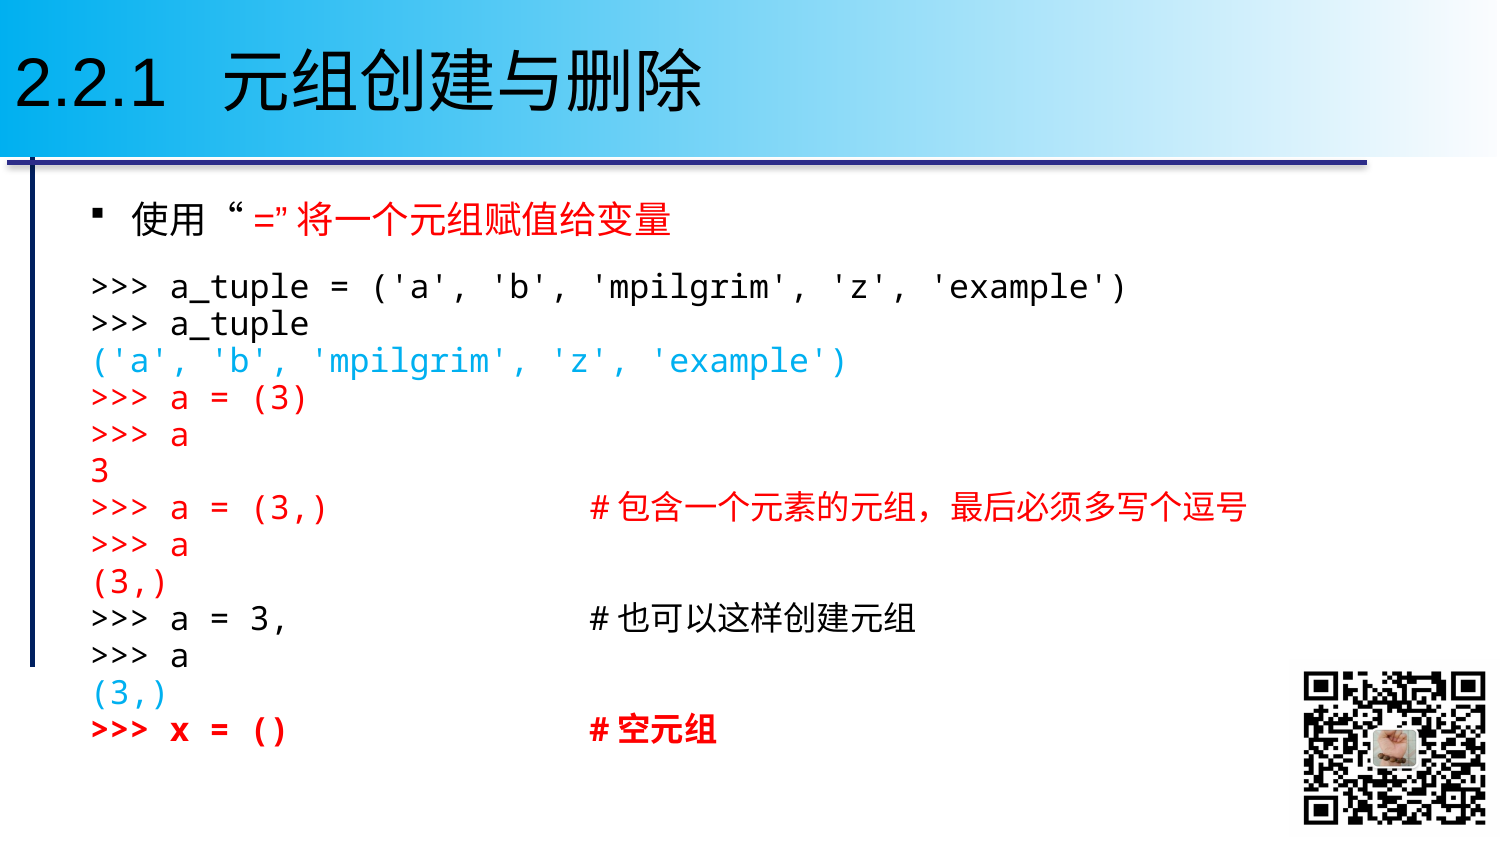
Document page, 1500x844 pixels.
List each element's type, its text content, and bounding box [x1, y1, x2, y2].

title 2.2.1 元组创建与删除 [0, 0, 1497, 158]
list 使用“=”将一个元组赋值给变量 >>> a_tuple = ('a', 'b', 'mpilgrim', 'z', 'example') >>> a_tuple ('a', 'b', 'mpilgrim', 'z', 'example') >>> a = (3) >>> a 3 >>> a = (3,) #包含一个元素的元组，最后必须多写个逗号 >>> a (3,) >>> a = 3, #也可以这样创建元组 >>> a (3,) >>> x = () #空元组 [74, 196, 1426, 755]
picture [1289, 659, 1500, 837]
